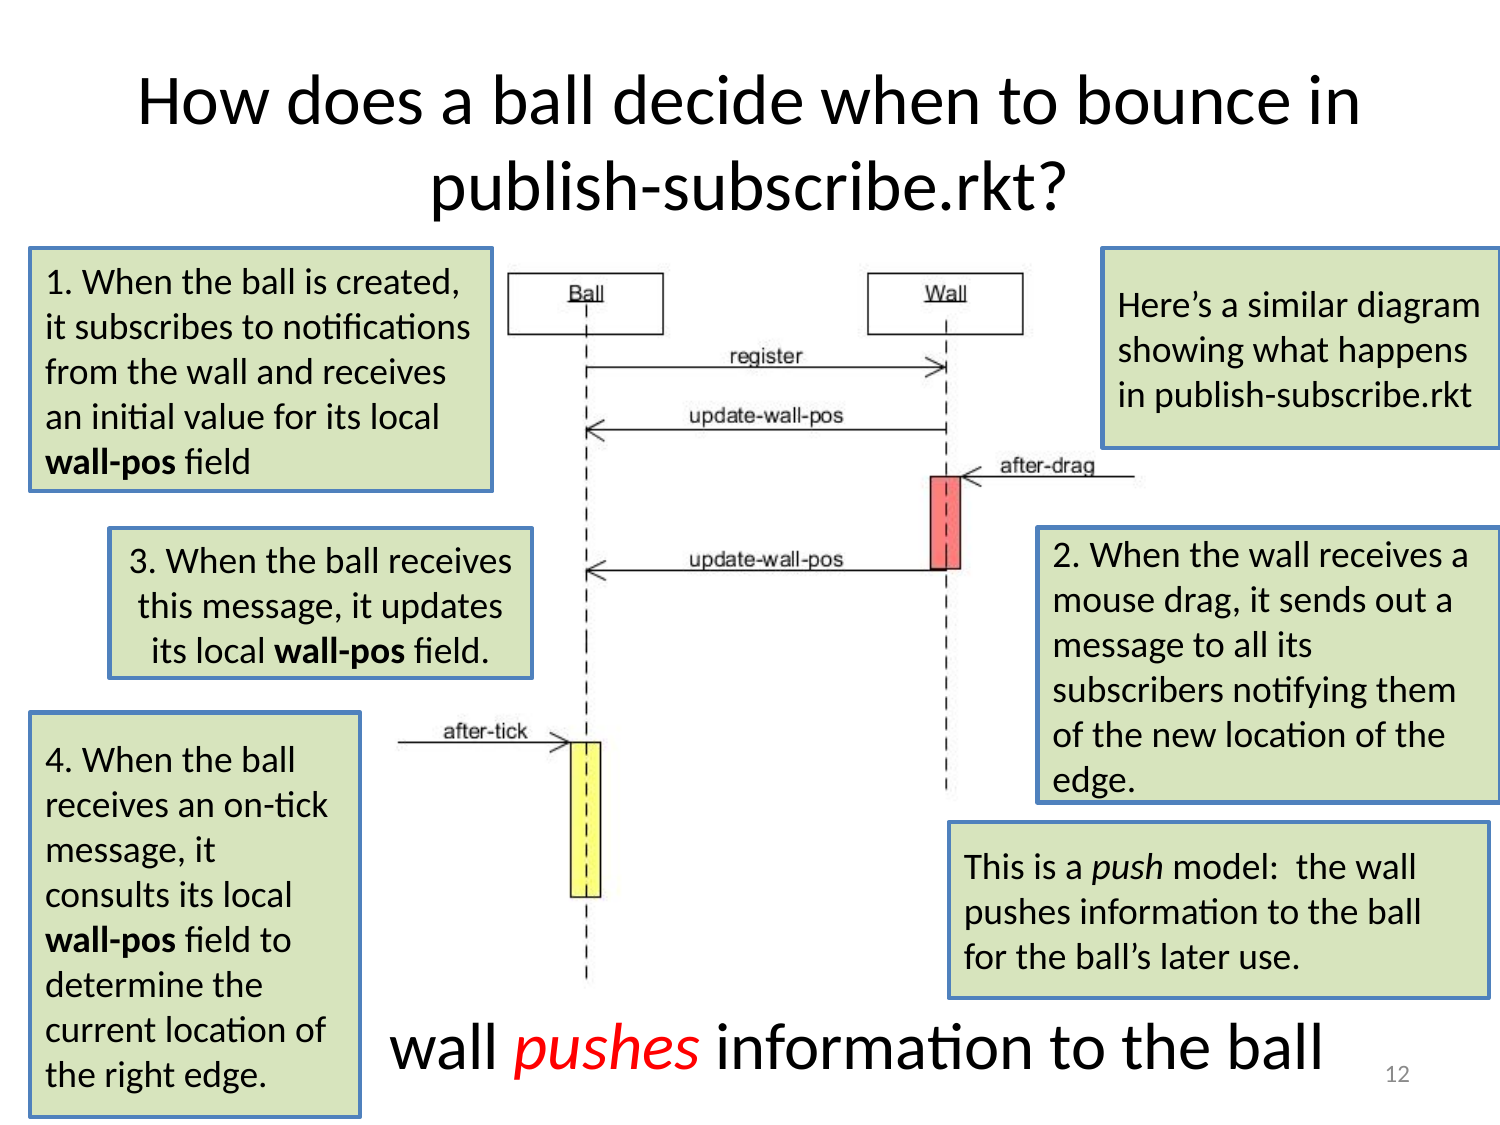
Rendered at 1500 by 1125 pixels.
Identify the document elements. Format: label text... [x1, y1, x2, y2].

picture [320, 225, 1197, 1043]
slide_number 12 [1074, 1042, 1425, 1103]
text_box 2. When the wall receives a mouse drag, it sends out a message to all its subscribers notifying them of the new location of the edge. [1202, 525, 1500, 805]
text_box wall pushes information to the ball [374, 1000, 1340, 1091]
text_box 4. When the ball receives an on-tick message, it consults its local wall-pos field to determine the current location of the right edge. [28, 710, 362, 1119]
text_box Here’s a similar diagram showing what happens in publish-subscribe.rkt [1202, 246, 1500, 450]
text_box 3. When the ball receives this message, it updates its local wall-pos field. [107, 526, 315, 680]
text_box 1. When the ball is created, it subscribes to notifications from the wall and receives an initial value for its local wall-pos field [28, 246, 315, 493]
title How does a ball decide when to bounce in publish-subscribe.rkt? [75, 45, 1425, 233]
text_box This is a push model: the wall pushes information to the ball for the ball’s later use. [1202, 820, 1491, 1000]
